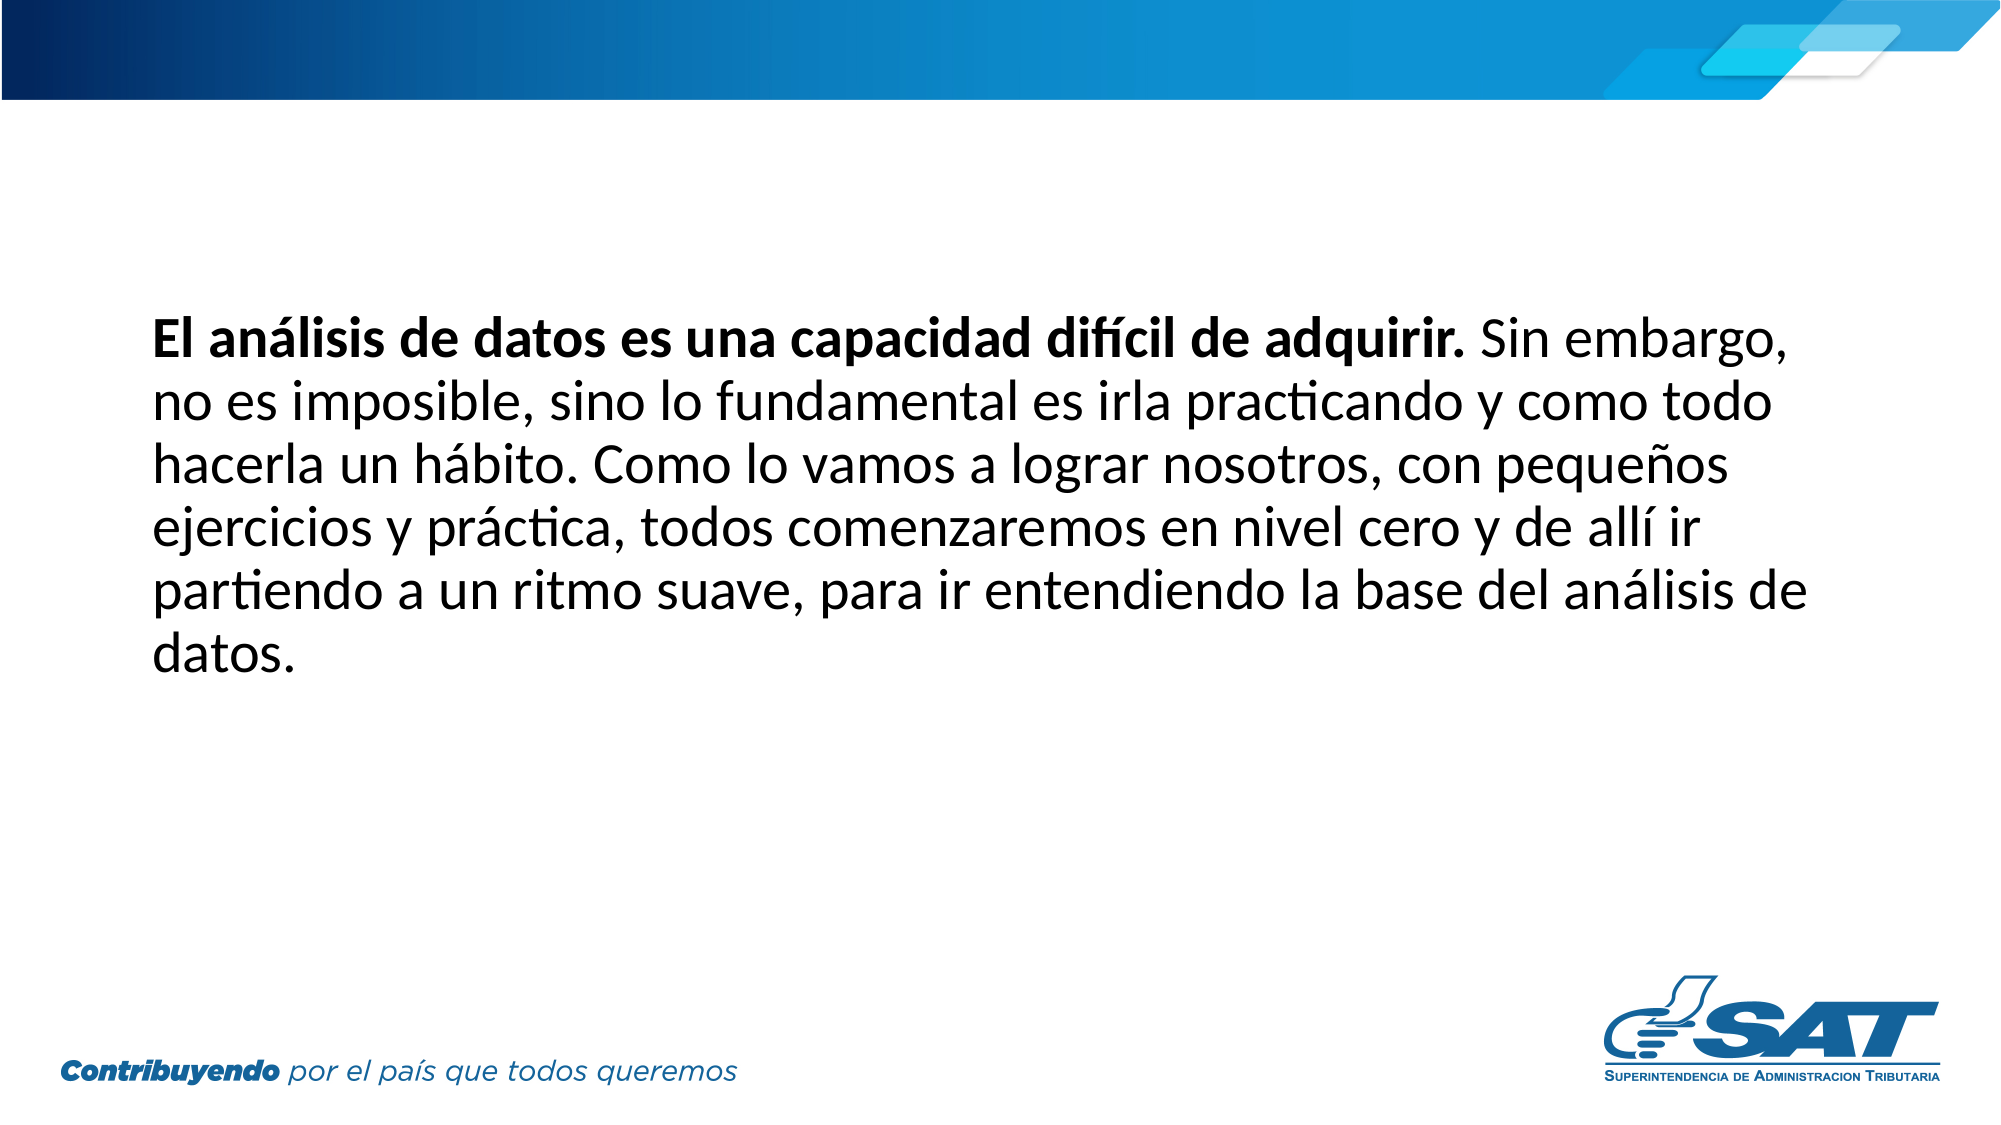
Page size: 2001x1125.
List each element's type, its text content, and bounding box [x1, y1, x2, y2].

picture [0, 0, 2001, 1125]
list El análisis de datos es una capacidad difícil de adquirir. Sin embargo, no es imposible, sino lo fundamental es irla practicando y como todo hacerla un hábito. Como lo vamos a lograr nosotros, con pequeños ejercicios y práctica, todos comenzaremos en nivel cero y de allí ir partiendo a un ritmo suave, para ir entendiendo la base del análisis de datos. [137, 299, 1863, 1014]
